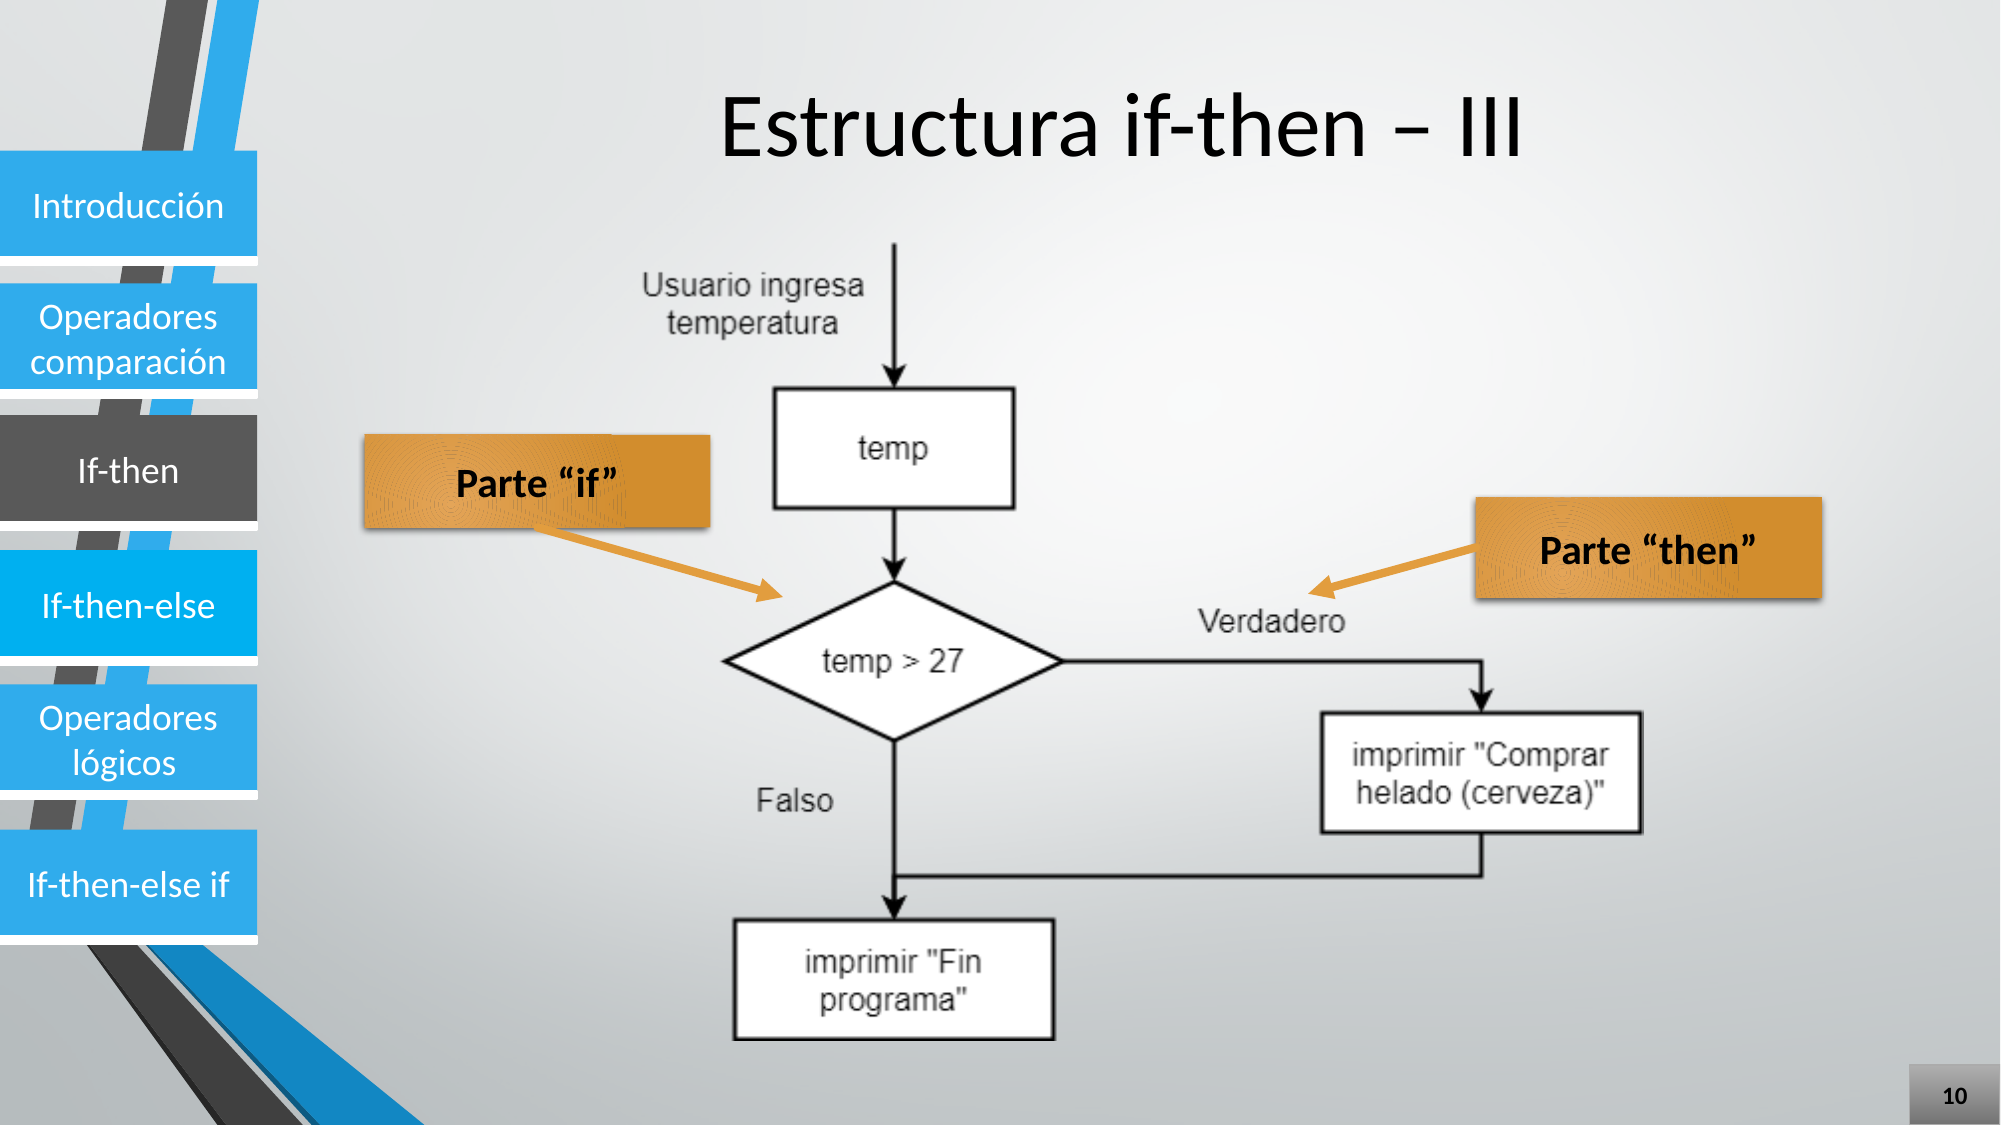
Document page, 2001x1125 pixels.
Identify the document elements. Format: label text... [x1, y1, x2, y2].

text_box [1307, 547, 1477, 594]
slide_number 10 [1909, 1065, 2000, 1125]
picture [623, 227, 1644, 1042]
title Estructura if-then – III [340, 36, 1927, 204]
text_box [537, 527, 784, 598]
text_box Parte “then” [1644, 497, 1822, 598]
text_box Parte “if” [364, 434, 623, 528]
